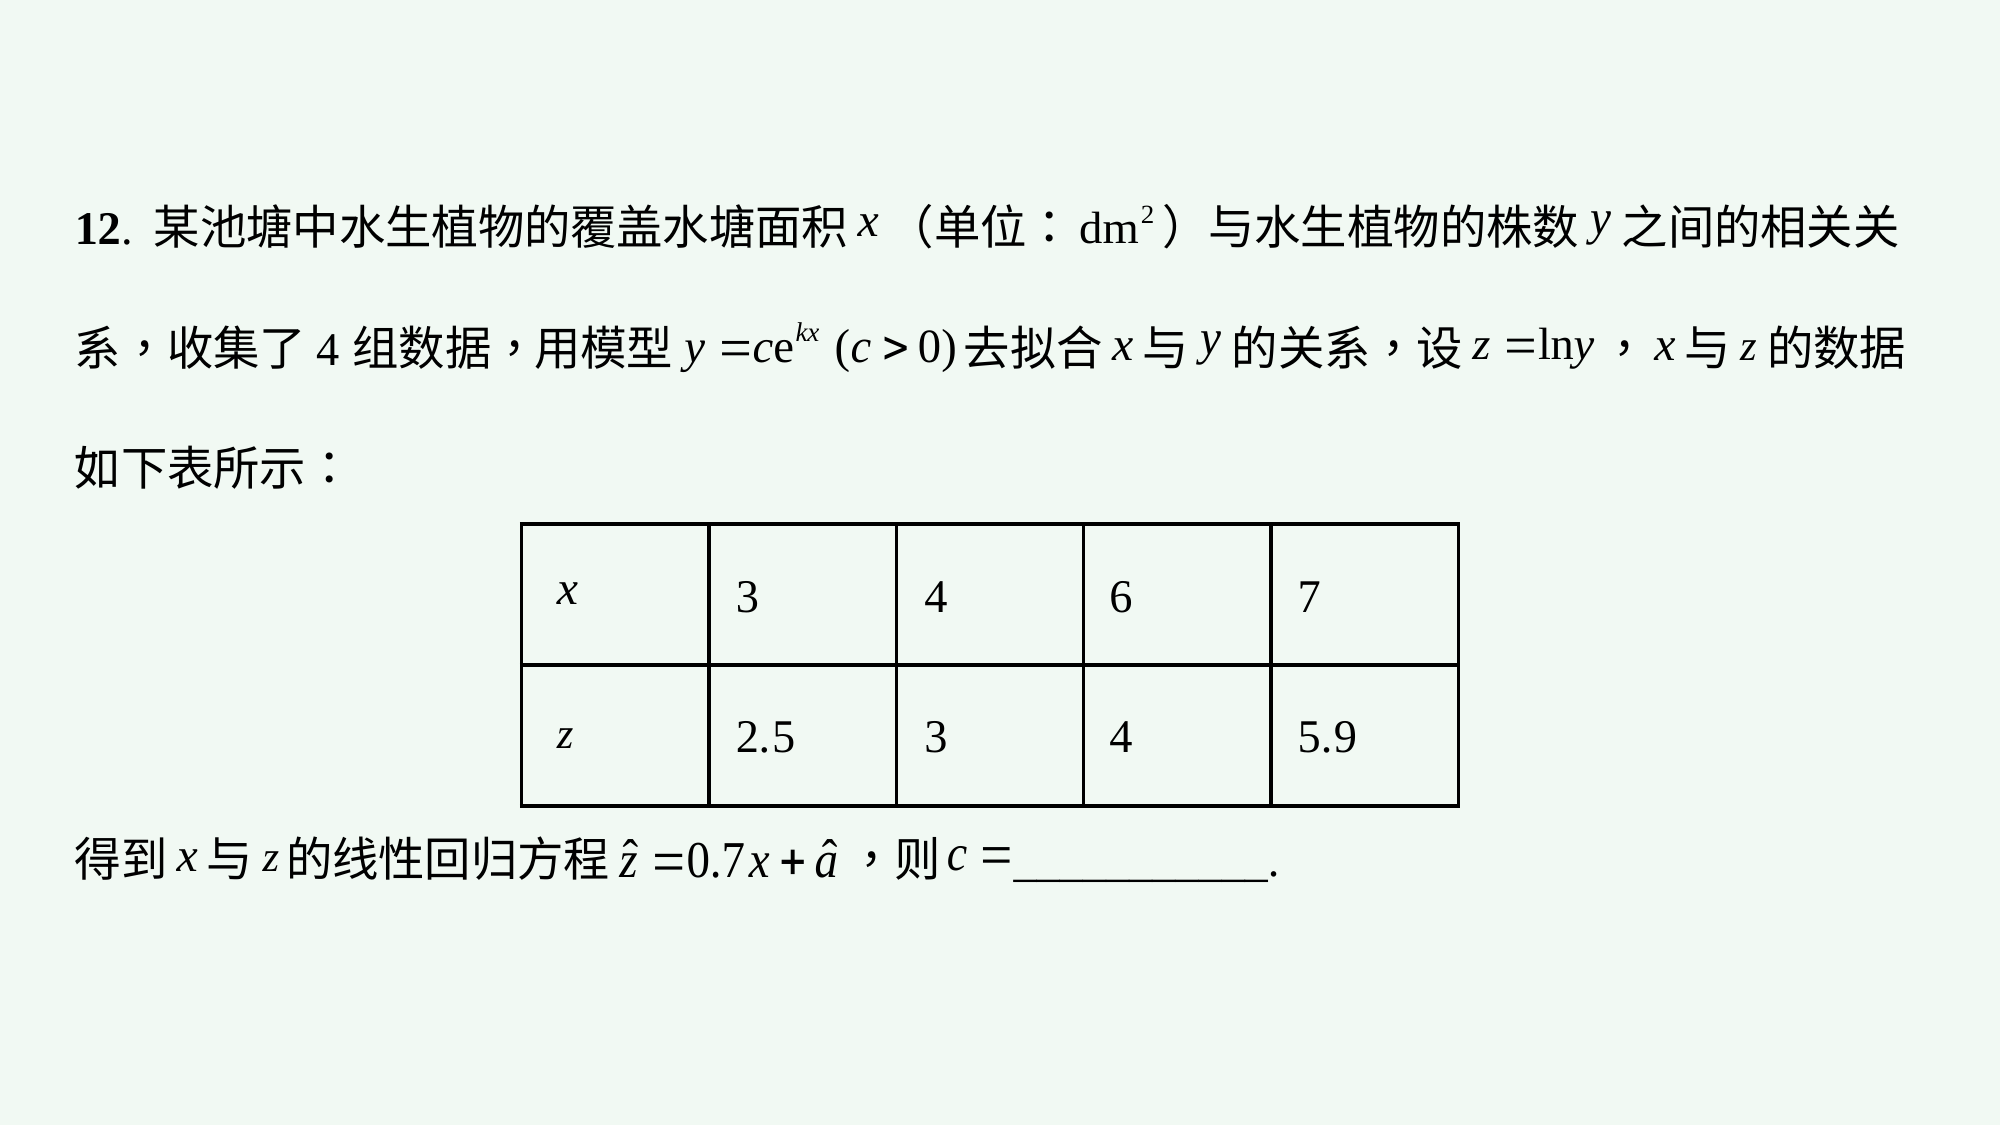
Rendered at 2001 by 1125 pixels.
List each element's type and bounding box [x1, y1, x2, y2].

text_box [74, 174, 1907, 984]
